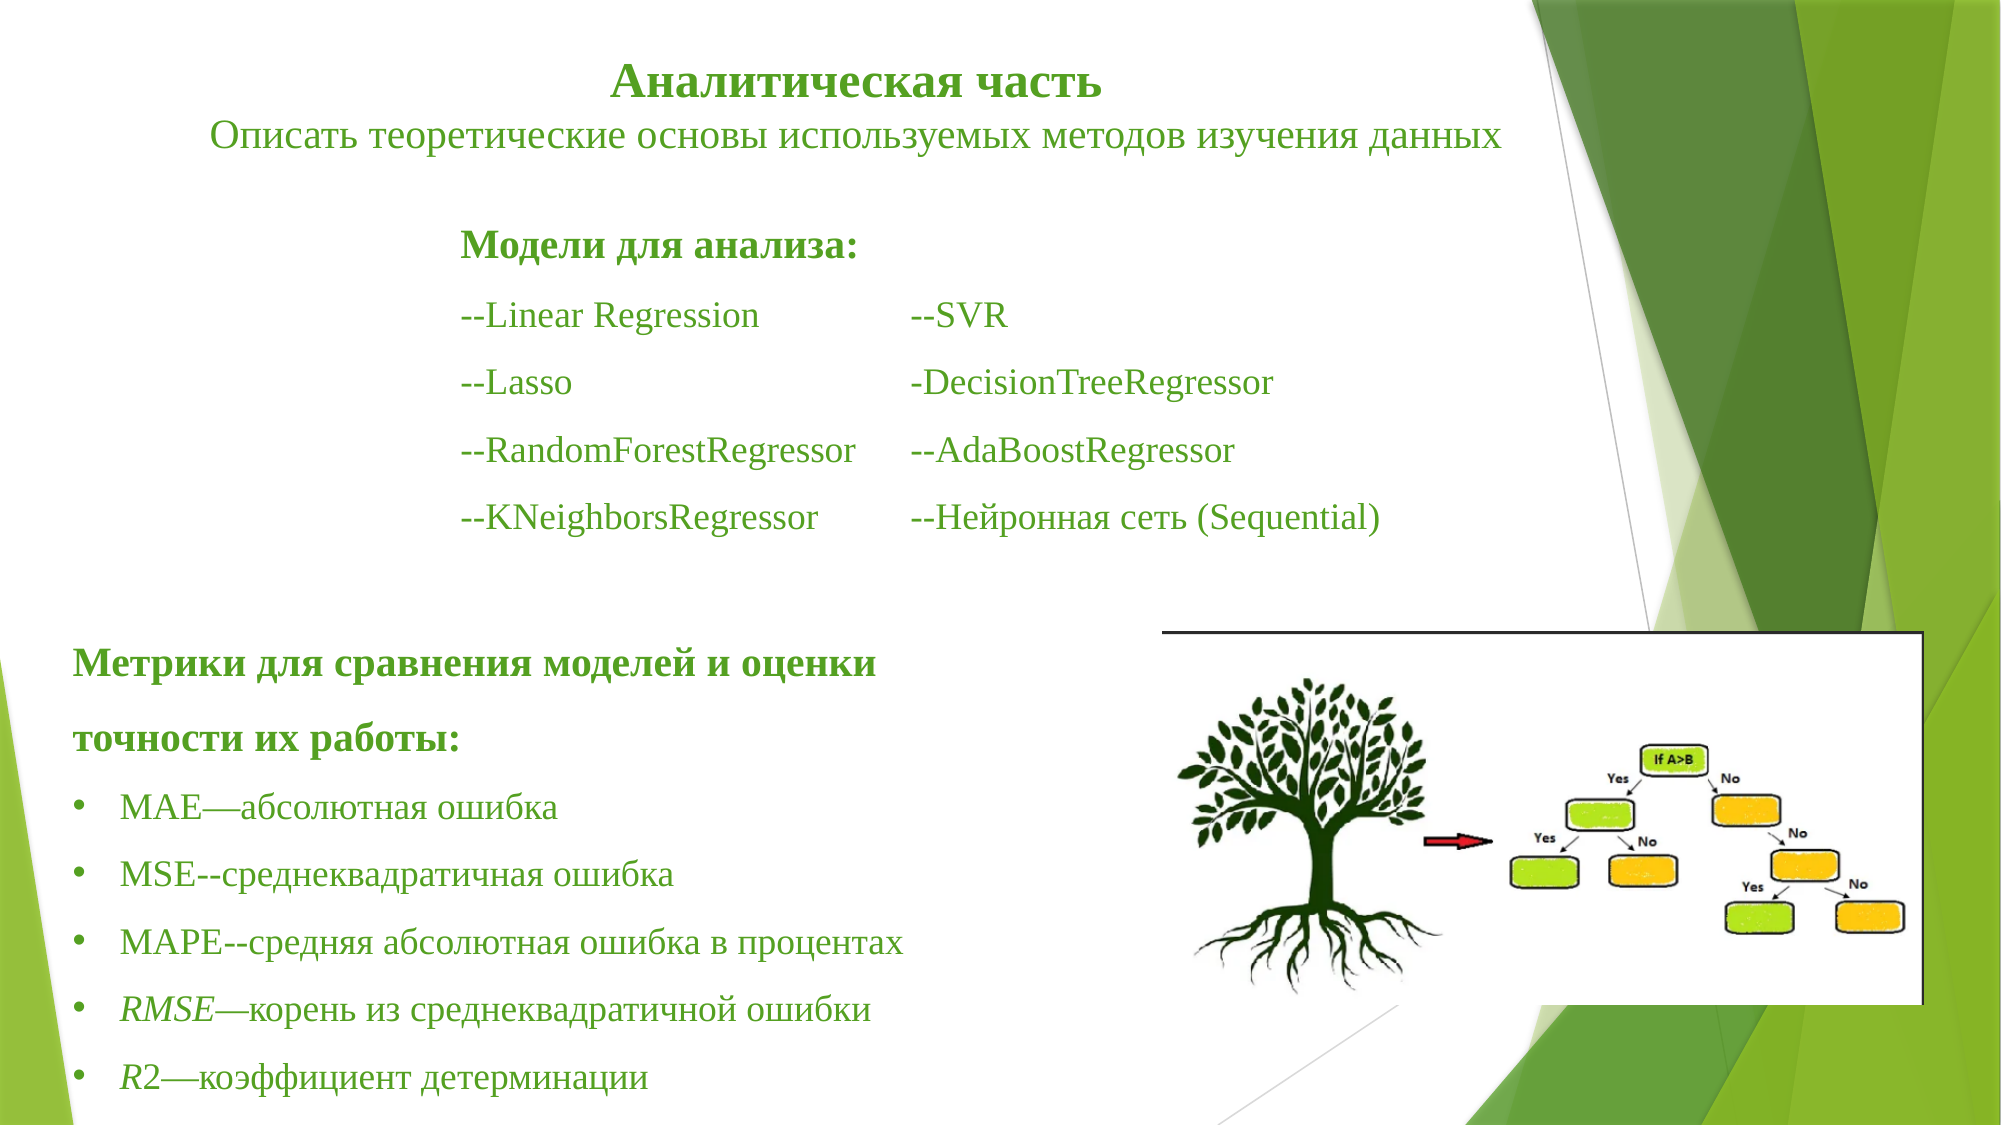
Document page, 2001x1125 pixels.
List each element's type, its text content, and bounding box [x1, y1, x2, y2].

text_box Метрики для сравнения моделей и оценки точности их работы: MAE—абсолютная ошибка MSE--среднеквадратичная ошибка MAPE--средняя абсолютная ошибка в процентах RMSE—корень из среднеквадратичной ошибки R2—коэффициент детерминации [57, 602, 983, 1105]
text_box Аналитическая часть Описать теоретические основы используемых методов изучения данных [194, 39, 1518, 165]
text_box Модели для анализа: --Linear Regression --SVR --Lasso -DecisionTreeRegressor --RandomForestRegressor --AdaBoostRegressor --KNeighborsRegressor --Нейронная сеть (Sequential) [445, 184, 1416, 545]
picture [1161, 630, 1925, 1005]
